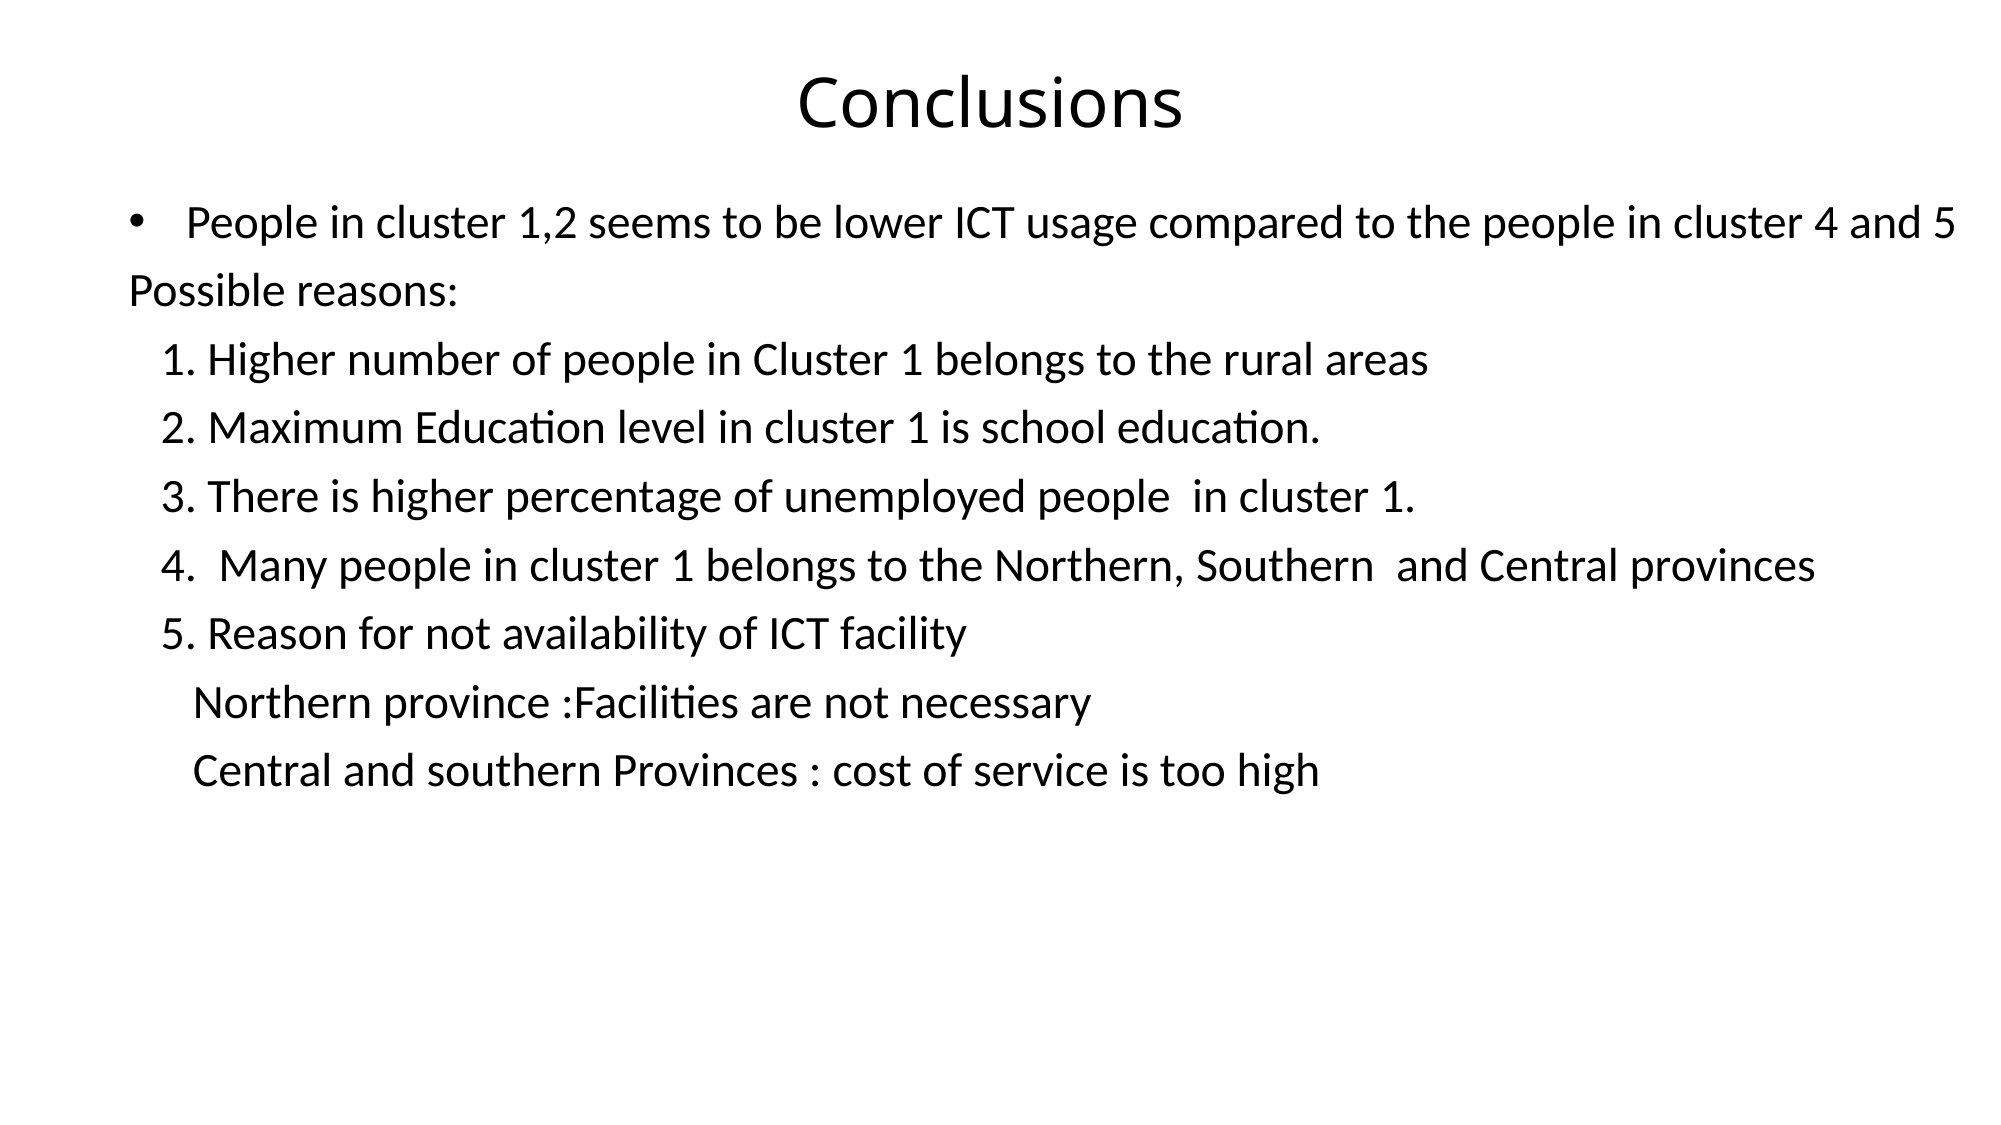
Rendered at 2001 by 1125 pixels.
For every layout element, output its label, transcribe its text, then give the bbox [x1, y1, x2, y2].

title Conclusions [137, 59, 1862, 150]
list People in cluster 1,2 seems to be lower ICT usage compared to the people in cluster 4 and 5 Possible reasons: 1. Higher number of people in Cluster 1 belongs to the rural areas 2. Maximum Education level in cluster 1 is school education. 3. There is higher percentage of unemployed people in cluster 1. 4. Many people in cluster 1 belongs to the Northern, Southern and Central provinces 5. Reason for not availability of ICT facility Northern province :Facilities are not necessary Central and southern Provinces : cost of service is too high [113, 189, 1980, 1106]
